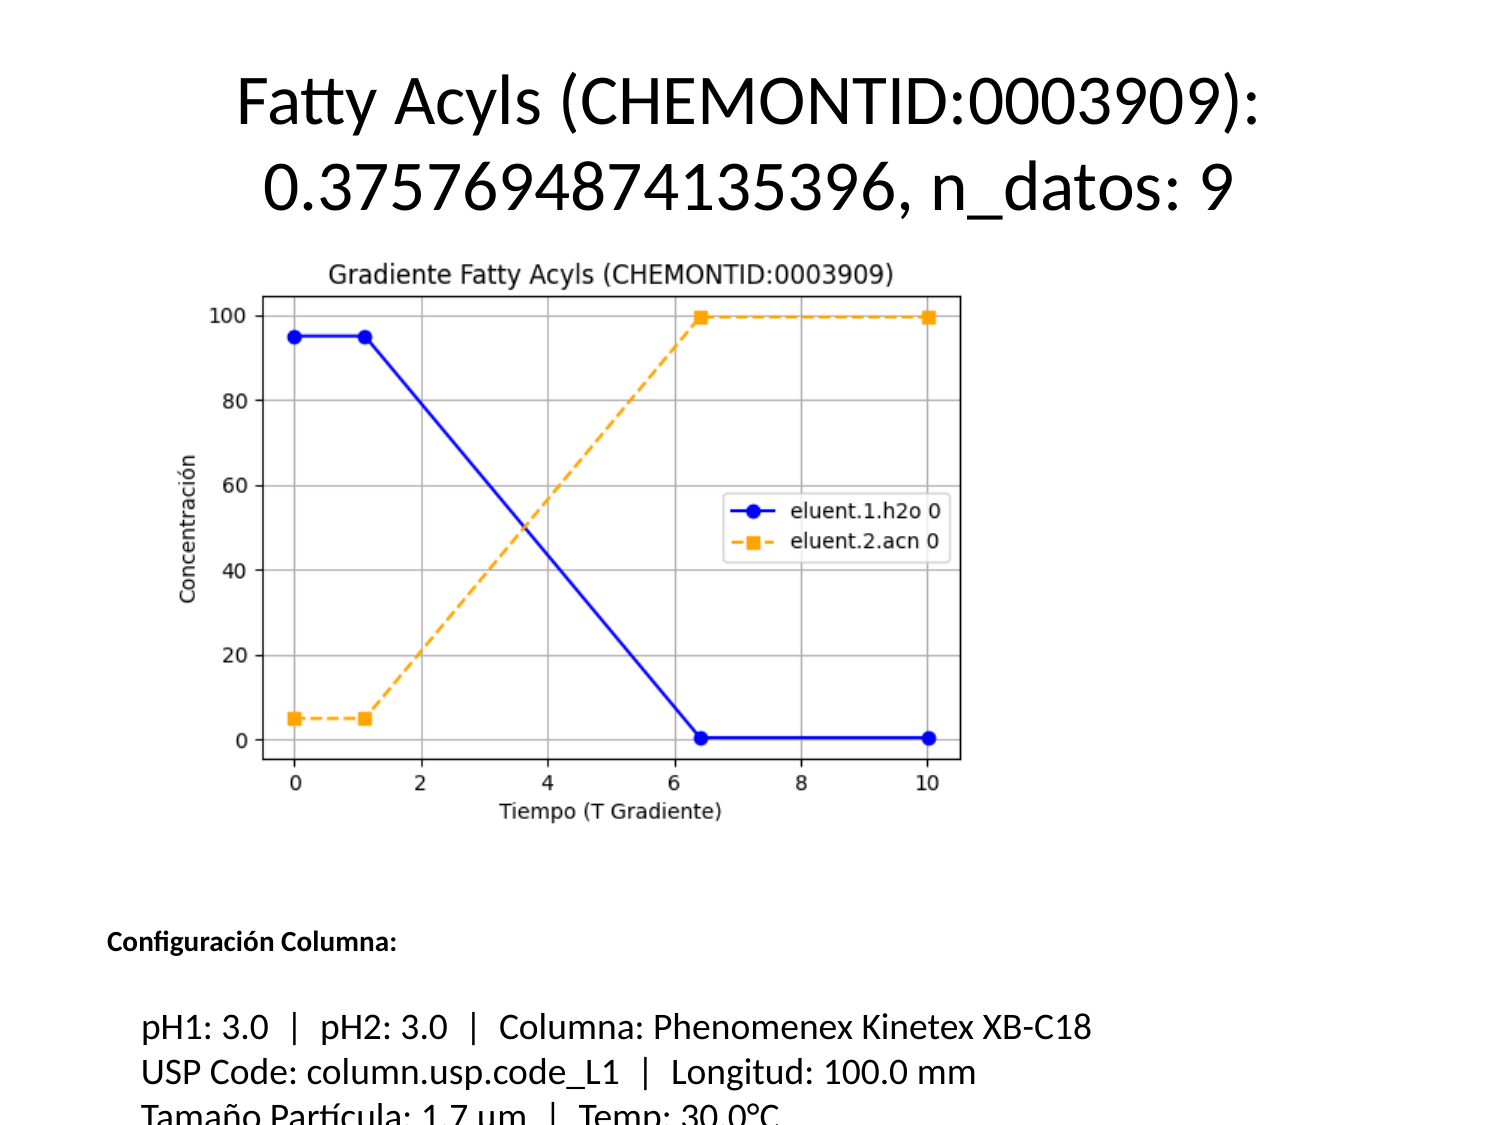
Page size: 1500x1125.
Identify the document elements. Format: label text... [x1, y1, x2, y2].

picture [149, 224, 1051, 826]
text_box Configuración Columna: pH1: 3.0 | pH2: 3.0 | Columna: Phenomenex Kinetex XB-C18 USP Code: column.usp.code_L1 | Longitud: 100.0 mm Tamaño Partícula: 1.7 µm | Temp: 30.0°C Flujo: 0.4 mL/min | T0: 0.55125 min [92, 869, 1108, 1125]
title Fatty Acyls (CHEMONTID:0003909): 0.3757694874135396, n_datos: 9 [75, 45, 1425, 233]
